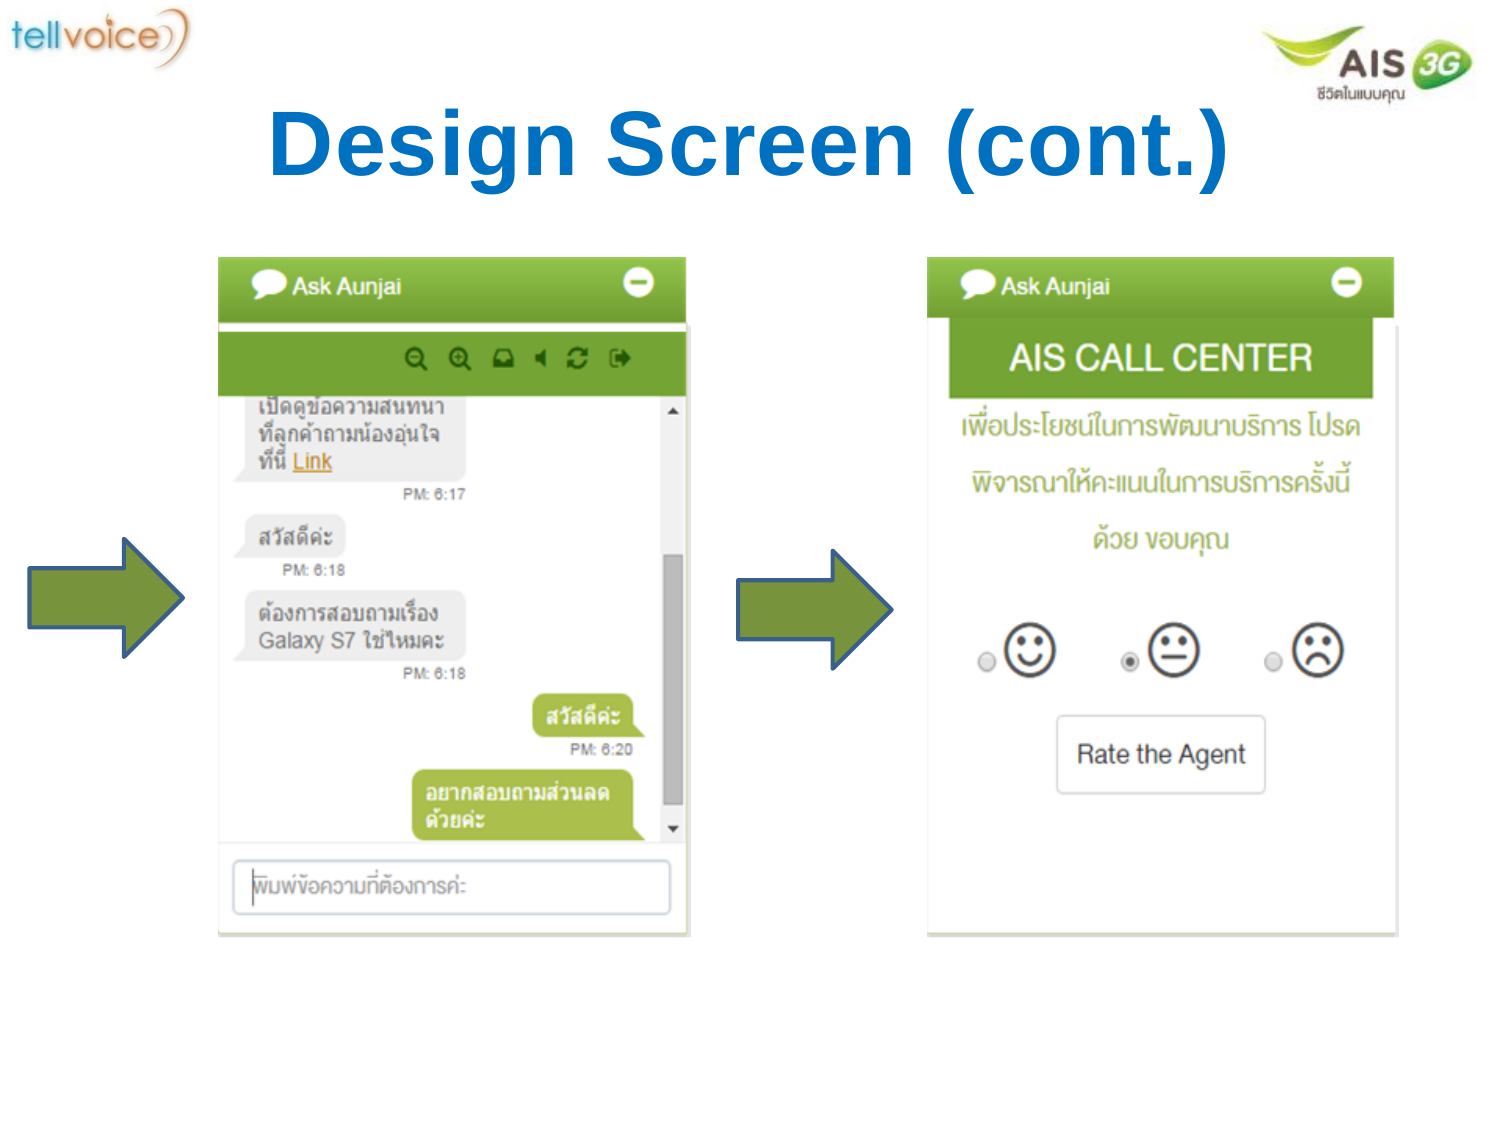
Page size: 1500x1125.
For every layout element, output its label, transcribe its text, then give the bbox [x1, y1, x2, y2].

title Design Screen (cont.) [75, 45, 1425, 233]
text_box [736, 548, 894, 671]
text_box [27, 536, 186, 659]
picture [0, 0, 1500, 1125]
